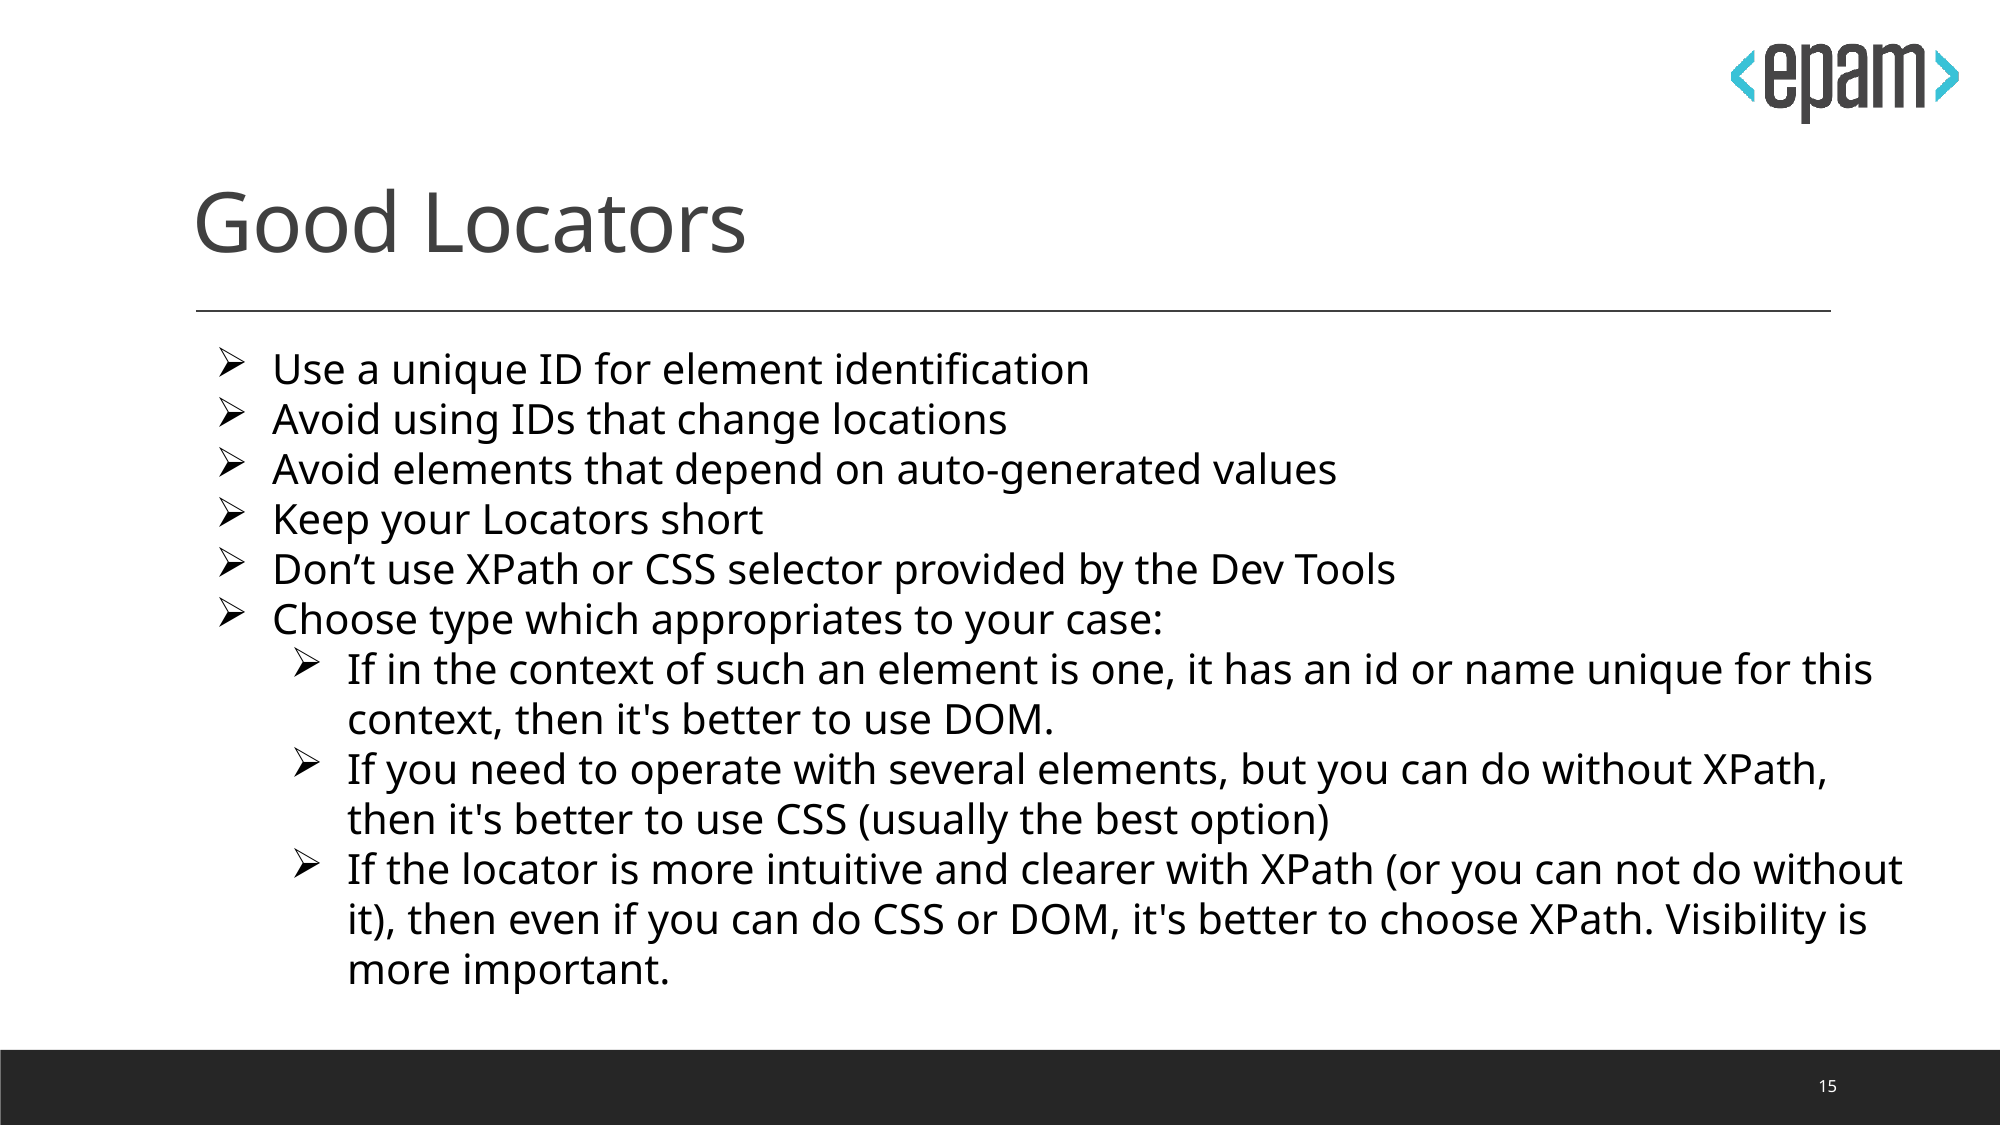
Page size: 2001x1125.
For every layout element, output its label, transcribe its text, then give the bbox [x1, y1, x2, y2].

picture [1707, 22, 1983, 131]
text_box Use a unique ID for element identification Avoid using IDs that change locations Avoid elements that depend on auto-generated values Keep your Locators short Don’t use XPath or CSS selector provided by the Dev Tools Choose type which appropriates to your case: If in the context of such an element is one, it has an id or name unique for this context, then it's better to use DOM. If you need to operate with several elements, but you can do without XPath, then it's better to use CSS (usually the best option) If the locator is more intuitive and clearer with XPath (or you can not do without it), then even if you can do CSS or DOM, it's better to choose XPath. Visibility is more important. [200, 335, 1932, 1051]
slide_number 15 [1803, 1057, 1932, 1118]
title Good Locators [177, 39, 1890, 278]
